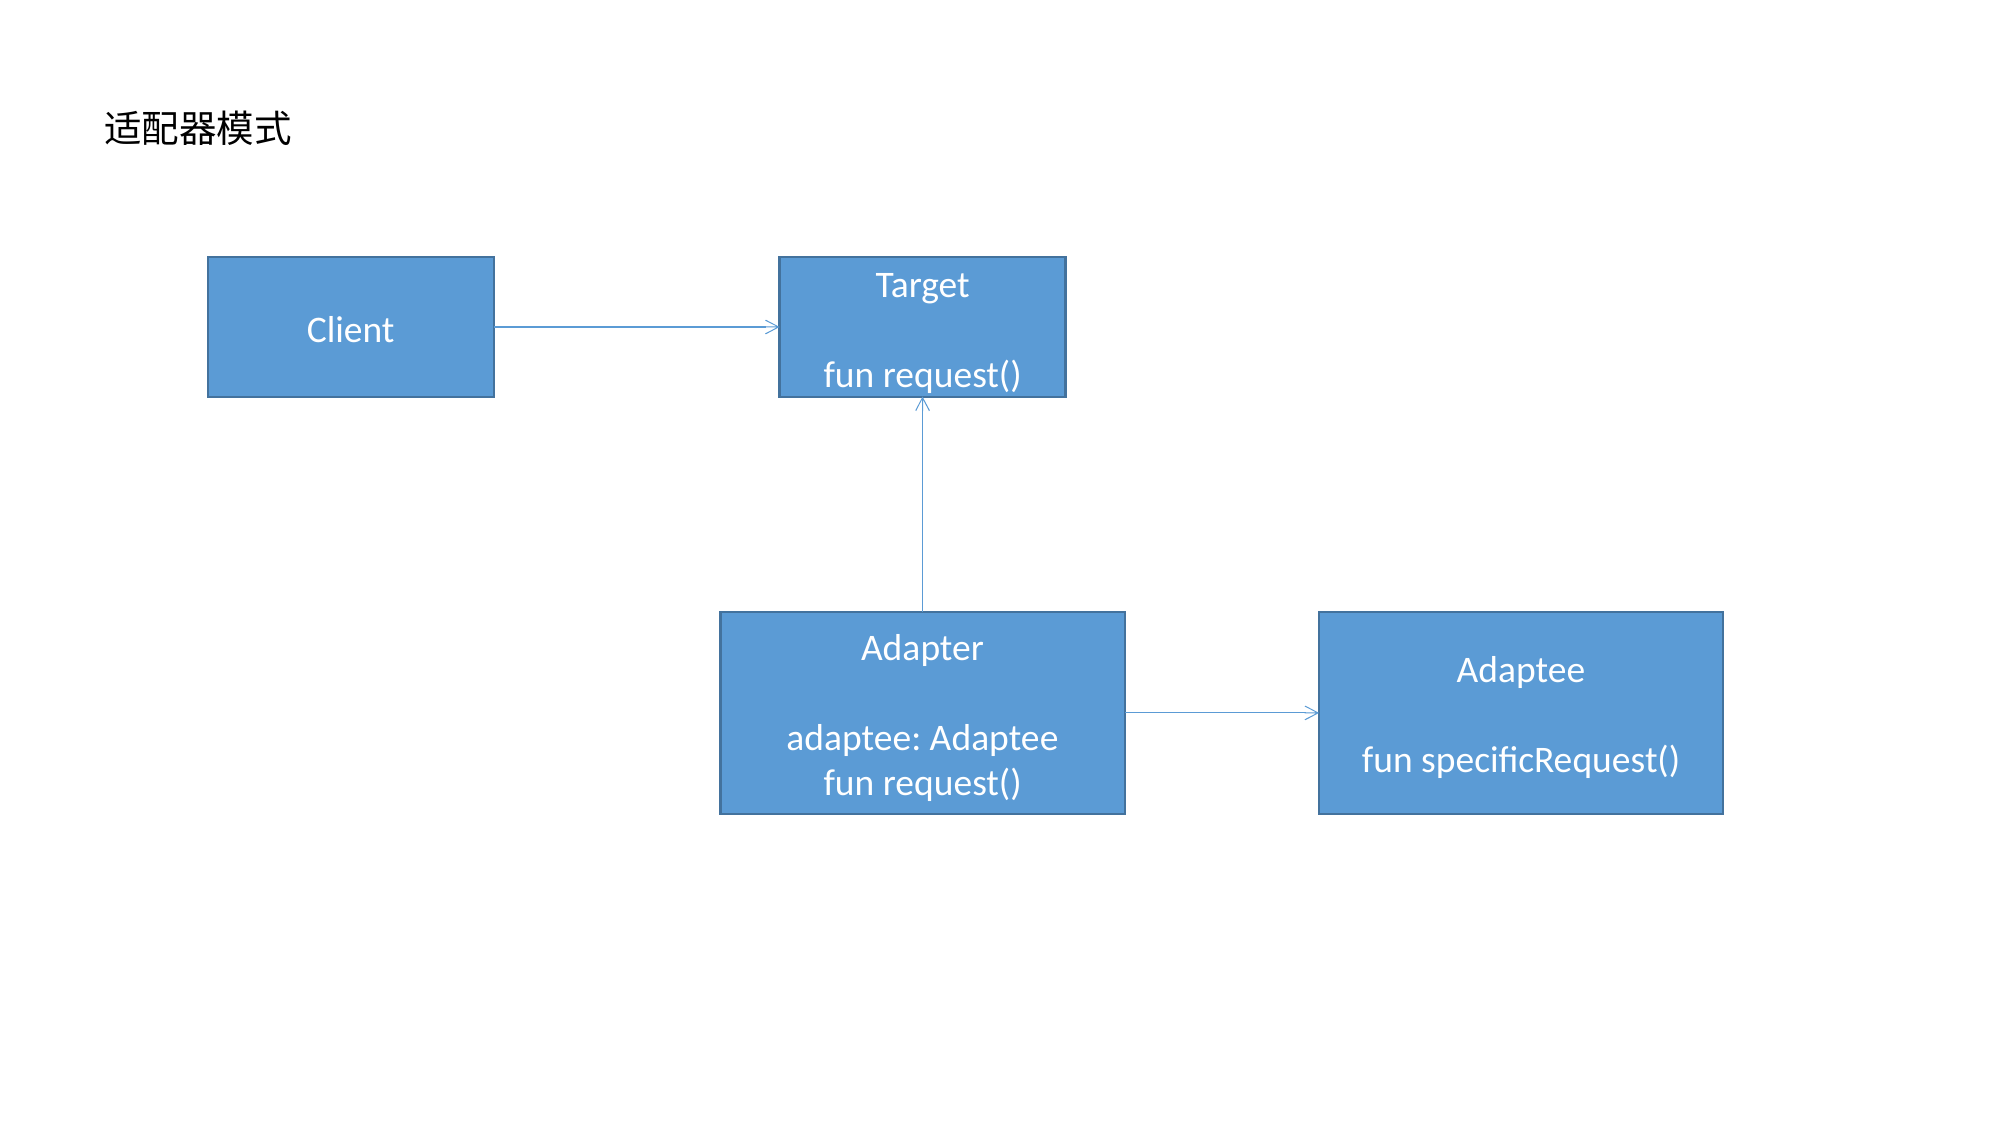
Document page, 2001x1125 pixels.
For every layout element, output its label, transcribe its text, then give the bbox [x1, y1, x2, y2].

text_box Adapter adaptee: Adaptee fun request() [719, 611, 1126, 815]
text_box Target fun request() [778, 256, 1067, 398]
text_box Client [207, 256, 495, 398]
text_box 适配器模式 [89, 97, 307, 157]
text_box Adaptee fun specificRequest() [1318, 611, 1724, 815]
